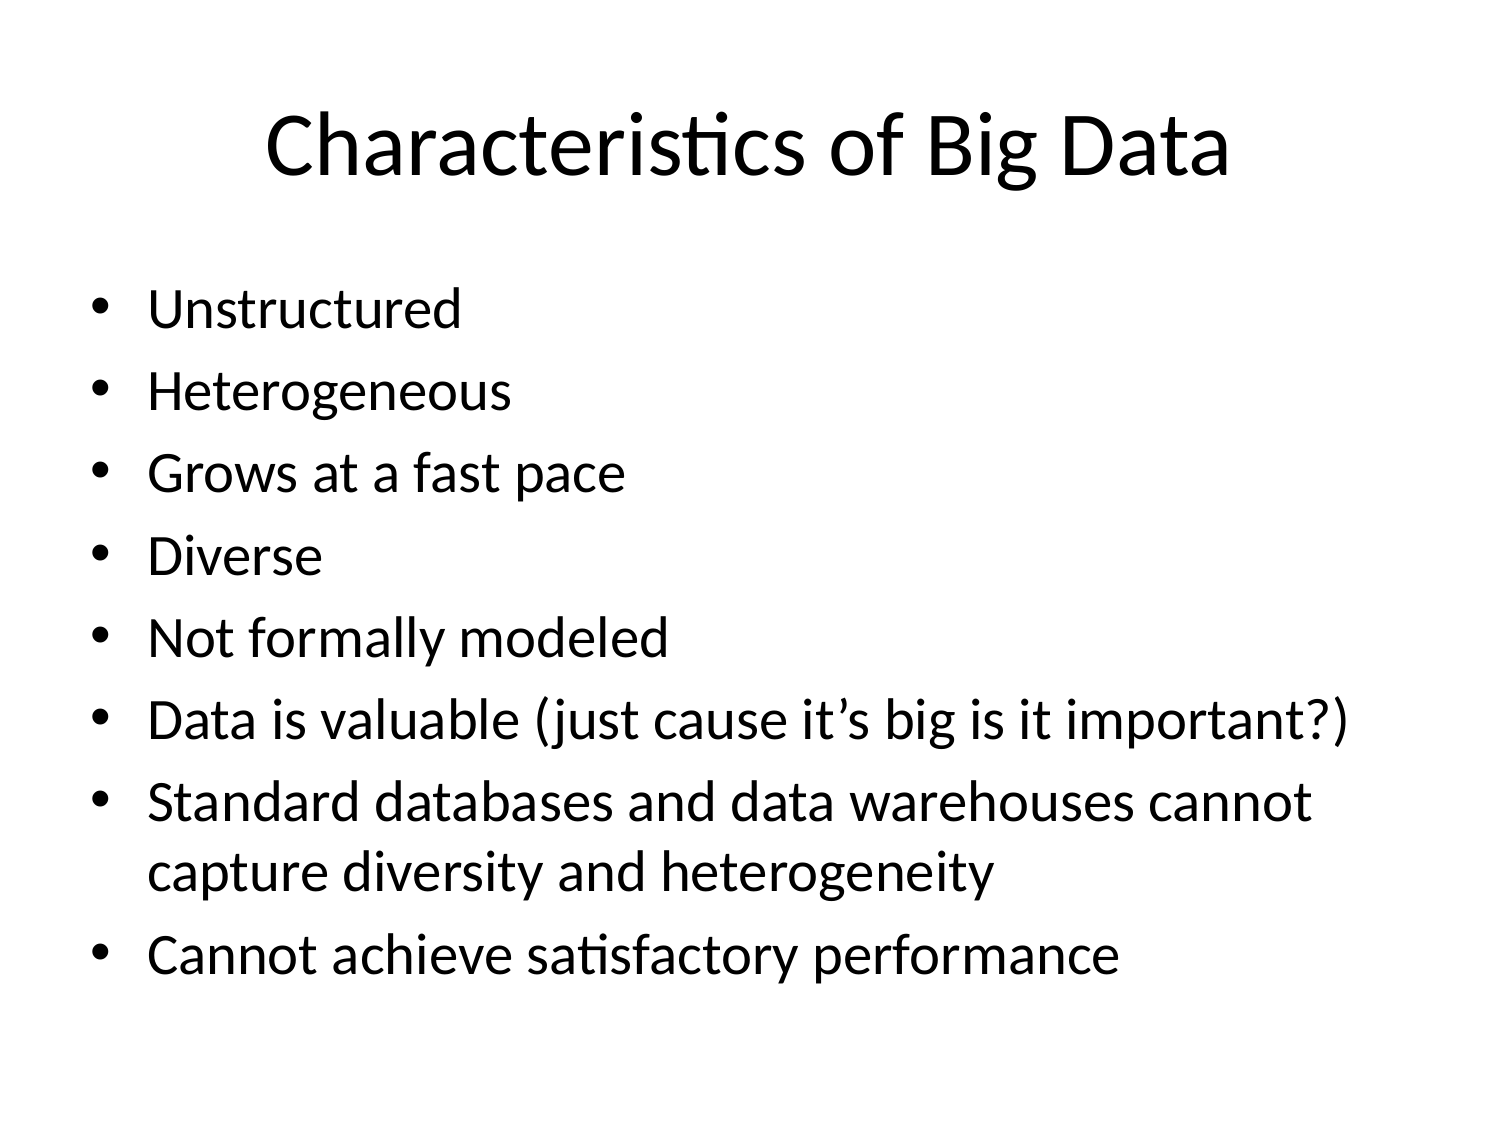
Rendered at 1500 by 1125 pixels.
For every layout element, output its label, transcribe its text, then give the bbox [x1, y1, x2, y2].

title Characteristics of Big Data [75, 45, 1425, 233]
list Unstructured Heterogeneous Grows at a fast pace Diverse Not formally modeled Data is valuable (just cause it’s big is it important?) Standard databases and data warehouses cannot capture diversity and heterogeneity Cannot achieve satisfactory performance [75, 262, 1425, 1005]
